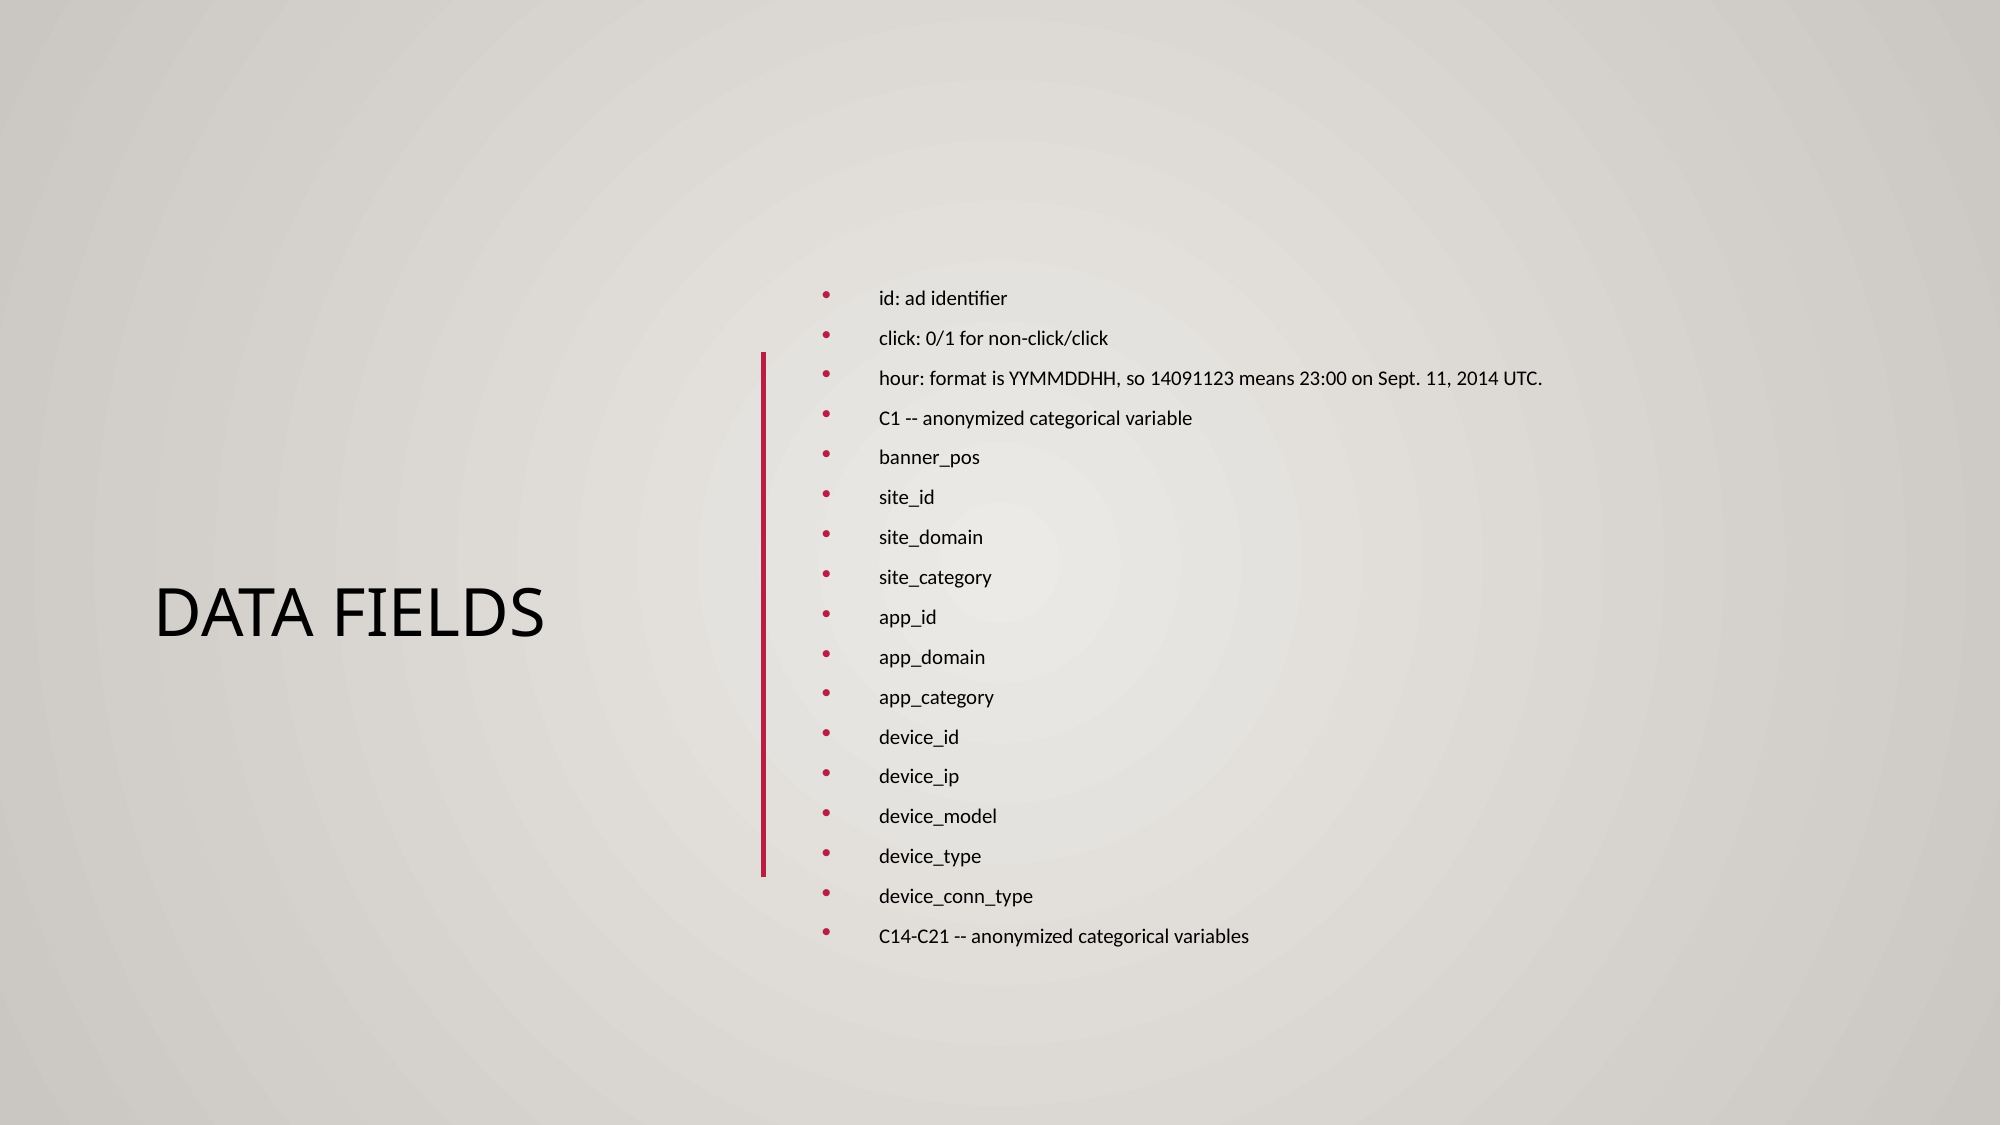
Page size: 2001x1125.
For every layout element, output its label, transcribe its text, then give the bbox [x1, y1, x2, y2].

title Data Fields [138, 262, 720, 968]
list id: ad identifier click: 0/1 for non-click/click hour: format is YYMMDDHH, so 14091123 means 23:00 on Sept. 11, 2014 UTC. C1 -- anonymized categorical variable banner_pos site_id site_domain site_category app_id app_domain app_category device_id device_ip device_model device_type device_conn_type C14-C21 -- anonymized categorical variables [807, 262, 1814, 968]
text_box [0, 0, 2000, 1125]
